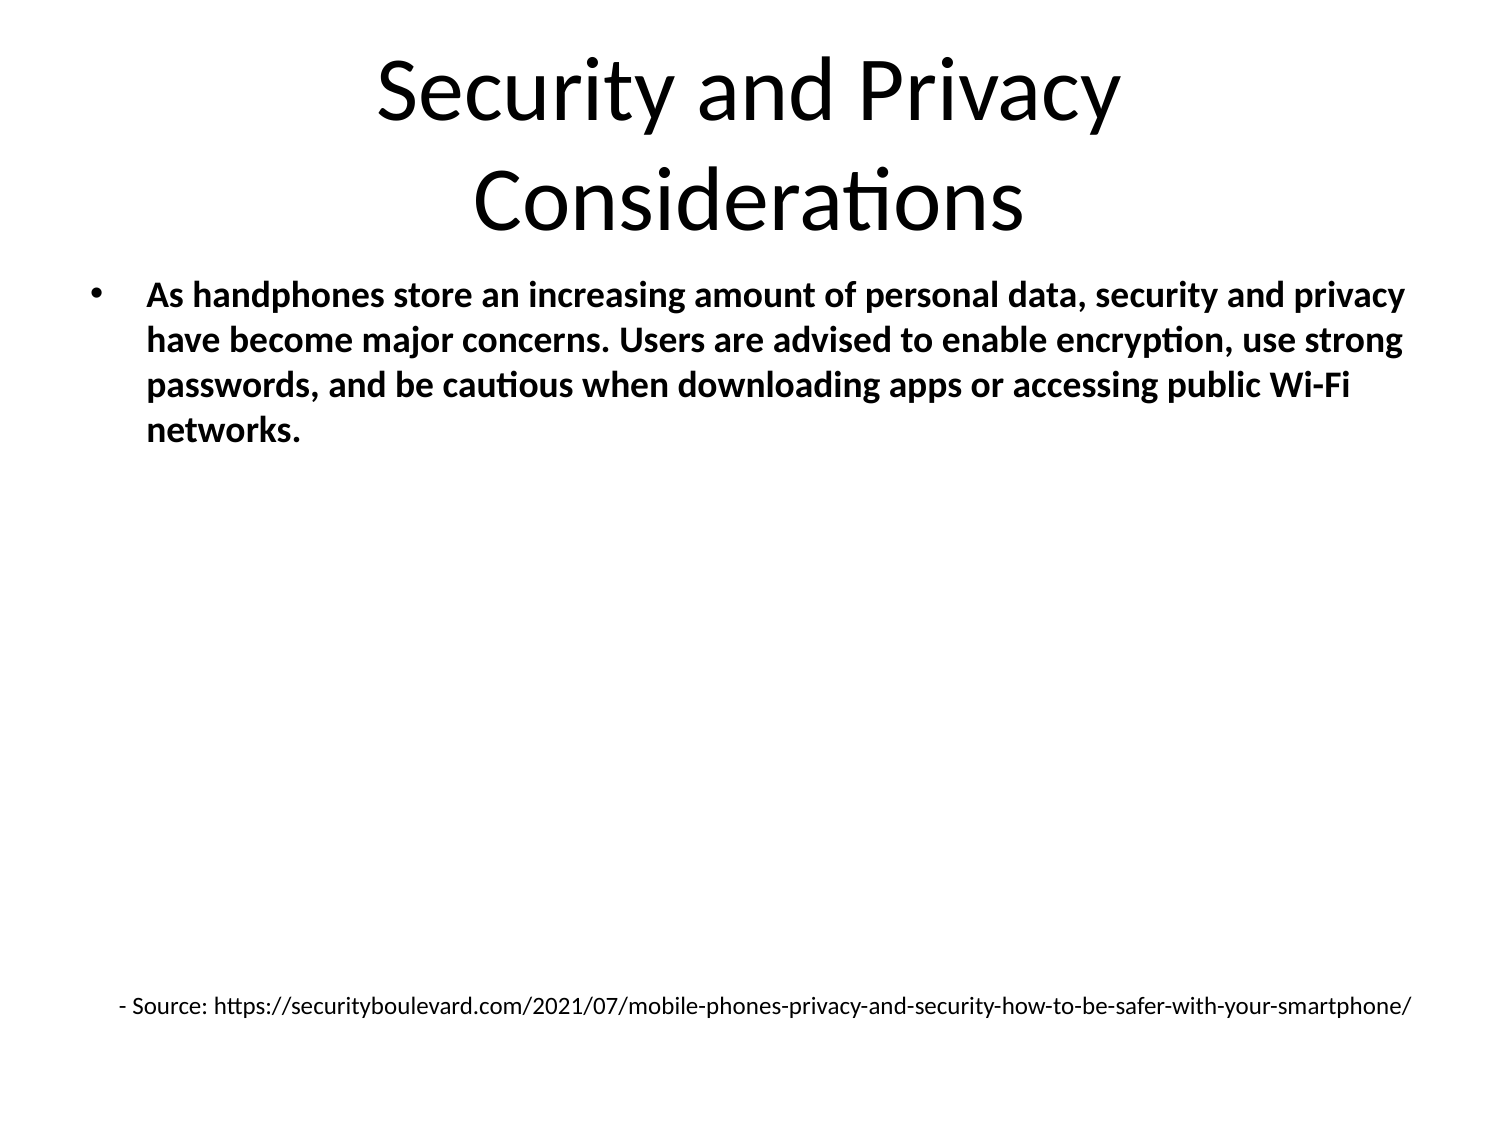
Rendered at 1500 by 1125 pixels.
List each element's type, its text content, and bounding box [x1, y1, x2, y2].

list As handphones store an increasing amount of personal data, security and privacy have become major concerns. Users are advised to enable encryption, use strong passwords, and be cautious when downloading apps or accessing public Wi-Fi networks. [75, 262, 1425, 1005]
text_box - Source: https://securityboulevard.com/2021/07/mobile-phones-privacy-and-security-how-to-be-safer-with-your-smartphone/ [104, 937, 1500, 1028]
title Security and Privacy Considerations [75, 45, 1425, 233]
